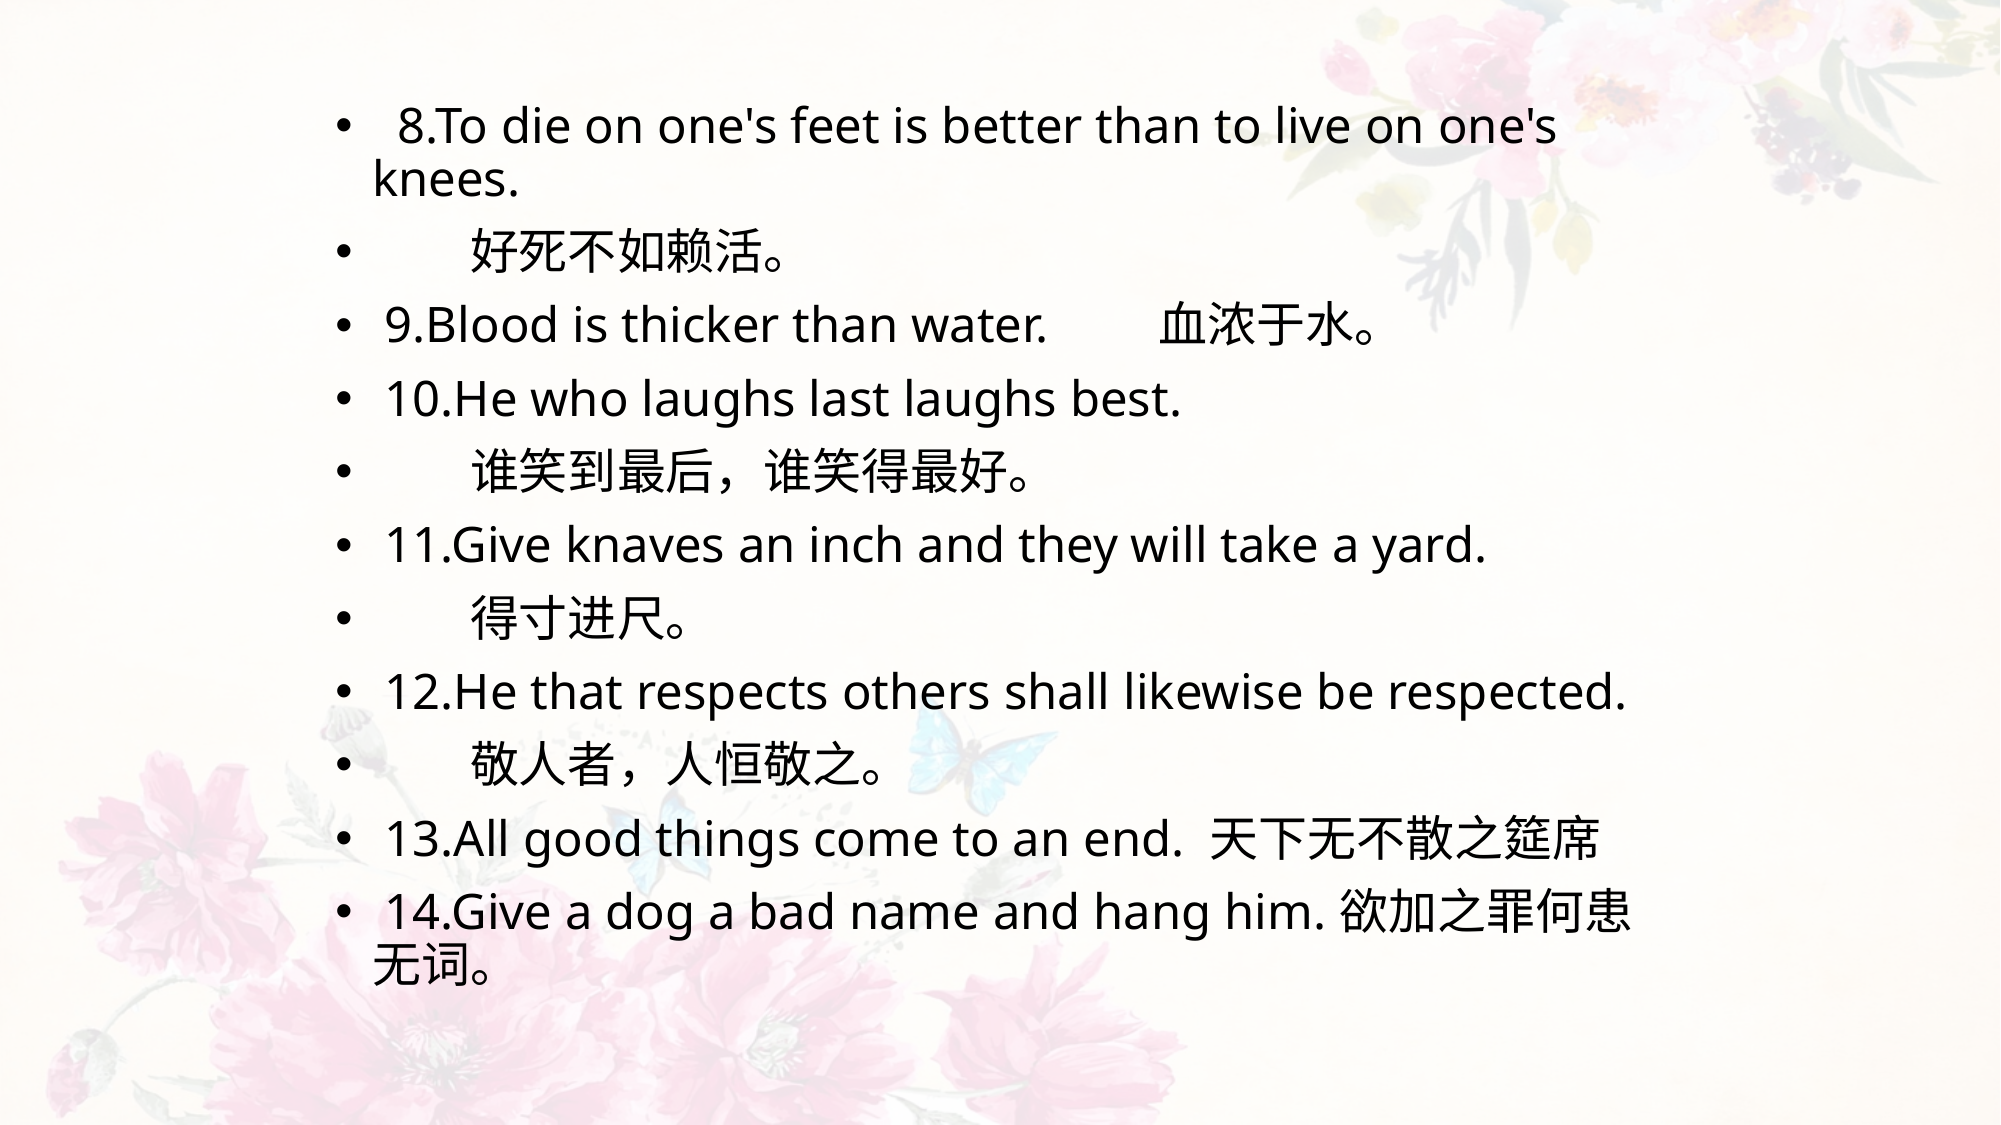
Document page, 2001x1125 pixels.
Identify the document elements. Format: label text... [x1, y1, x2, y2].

list 8.To die on one's feet is better than to live on one's knees. 好死不如赖活。 9.Blood is thicker than water. 血浓于水。 10.He who laughs last laughs best. 谁笑到最后，谁笑得最好。 11.Give knaves an inch and they will take a yard. 得寸进尺。 12.He that respects others shall likewise be respected. 敬人者，人恒敬之。 13.All good things come to an end. 天下无不散之筵席 14.Give a dog a bad name and hang him.欲加之罪何患无词。 [320, 93, 1675, 1005]
title [137, 59, 1863, 278]
